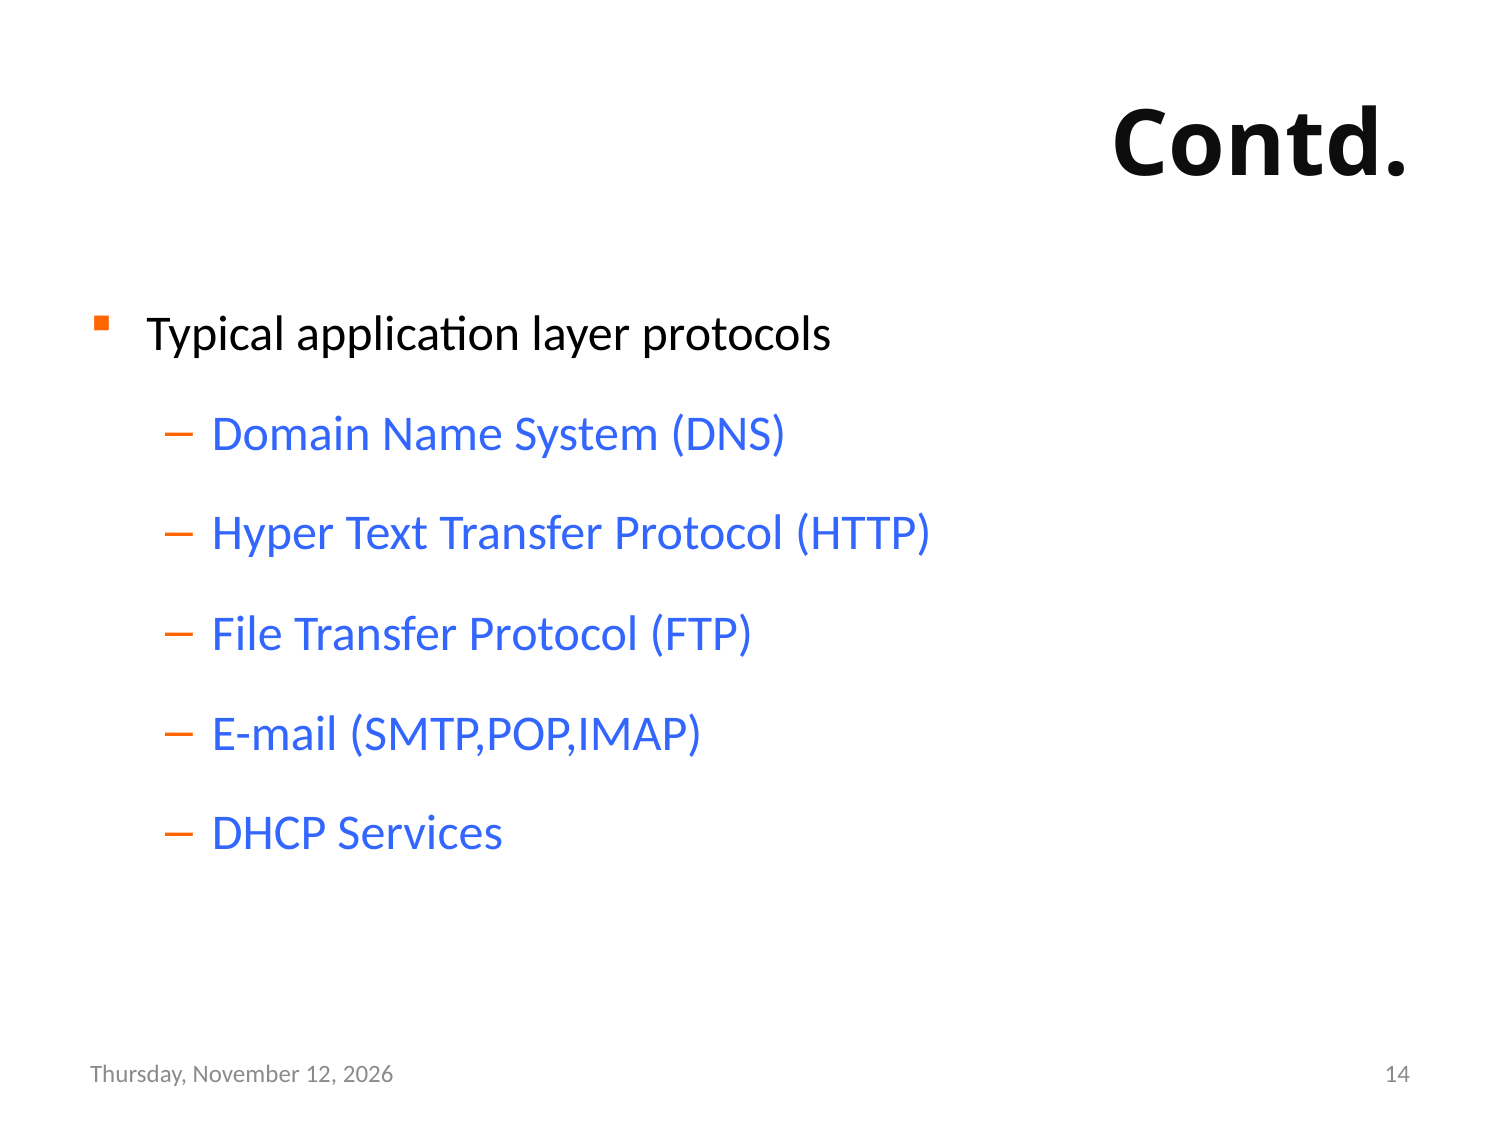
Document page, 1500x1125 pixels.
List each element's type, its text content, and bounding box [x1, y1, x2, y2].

title Contd. [75, 45, 1425, 233]
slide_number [75, 1042, 425, 1103]
slide_number 14 [1074, 1042, 1425, 1103]
list Typical application layer protocols Domain Name System (DNS) Hyper Text Transfer Protocol (HTTP) File Transfer Protocol (FTP) E-mail (SMTP,POP,IMAP) DHCP Services [75, 262, 1425, 1005]
